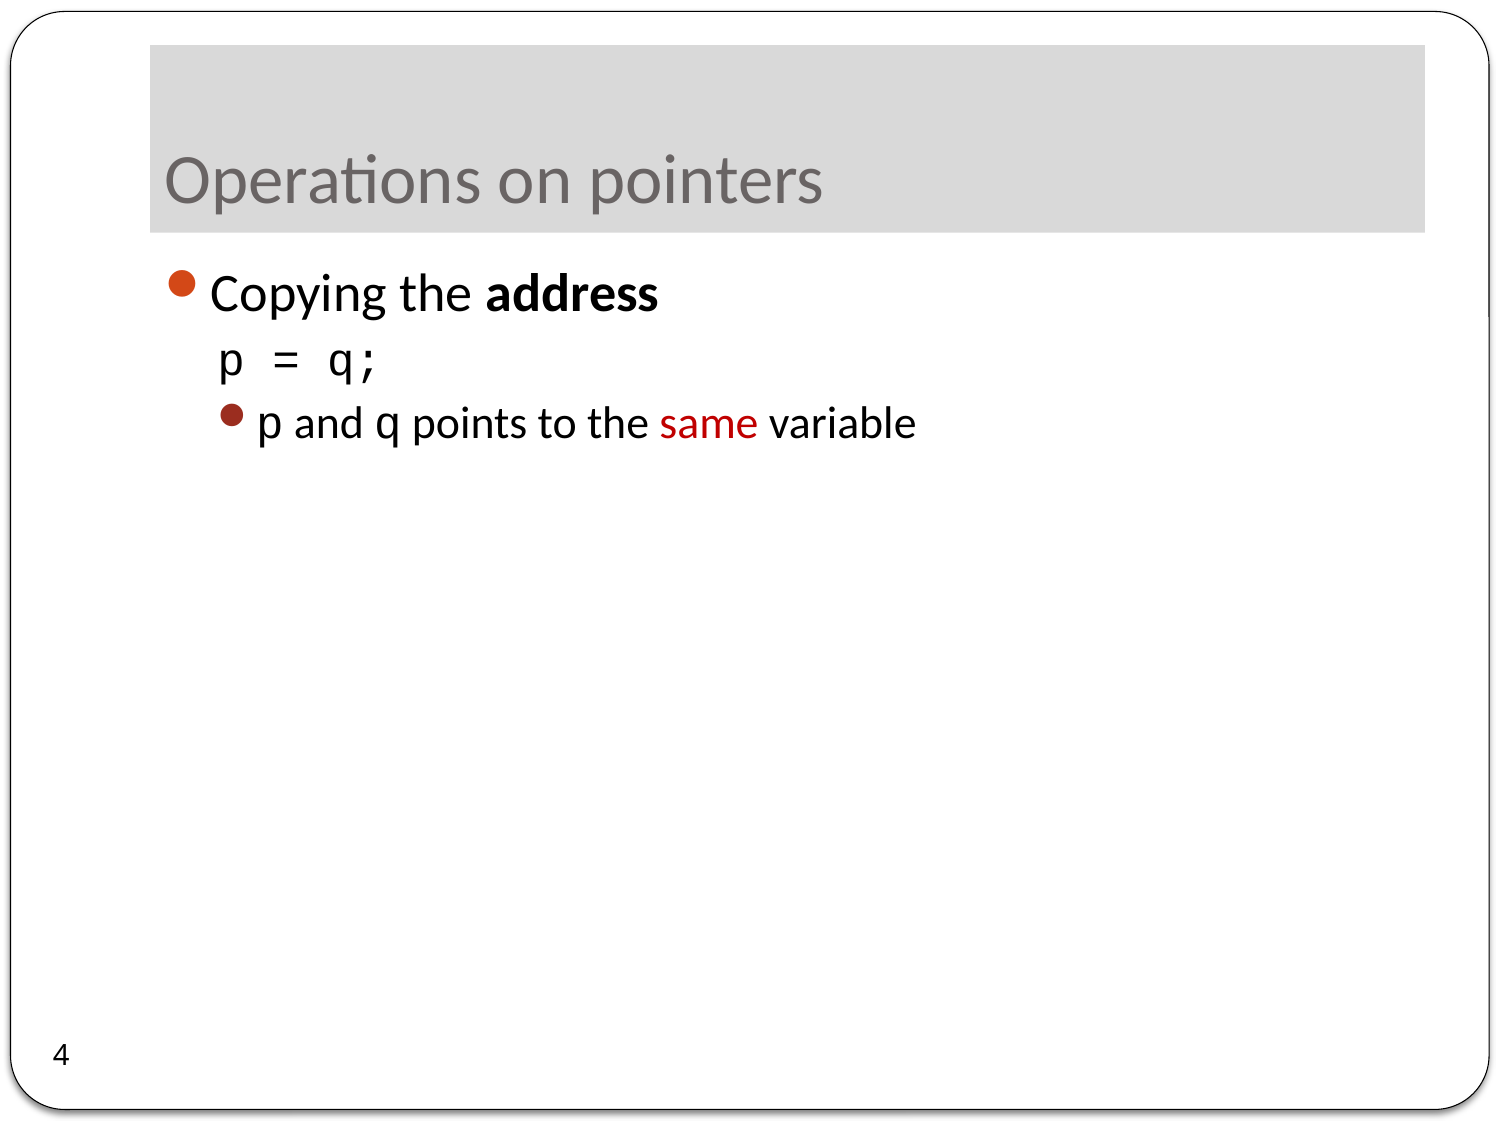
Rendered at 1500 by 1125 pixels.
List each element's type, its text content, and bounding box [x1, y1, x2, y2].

slide_number 4 [23, 1018, 99, 1094]
list Copying the address p = q; p and q points to the same variable [150, 249, 1425, 988]
title Operations on pointers [150, 45, 1425, 233]
